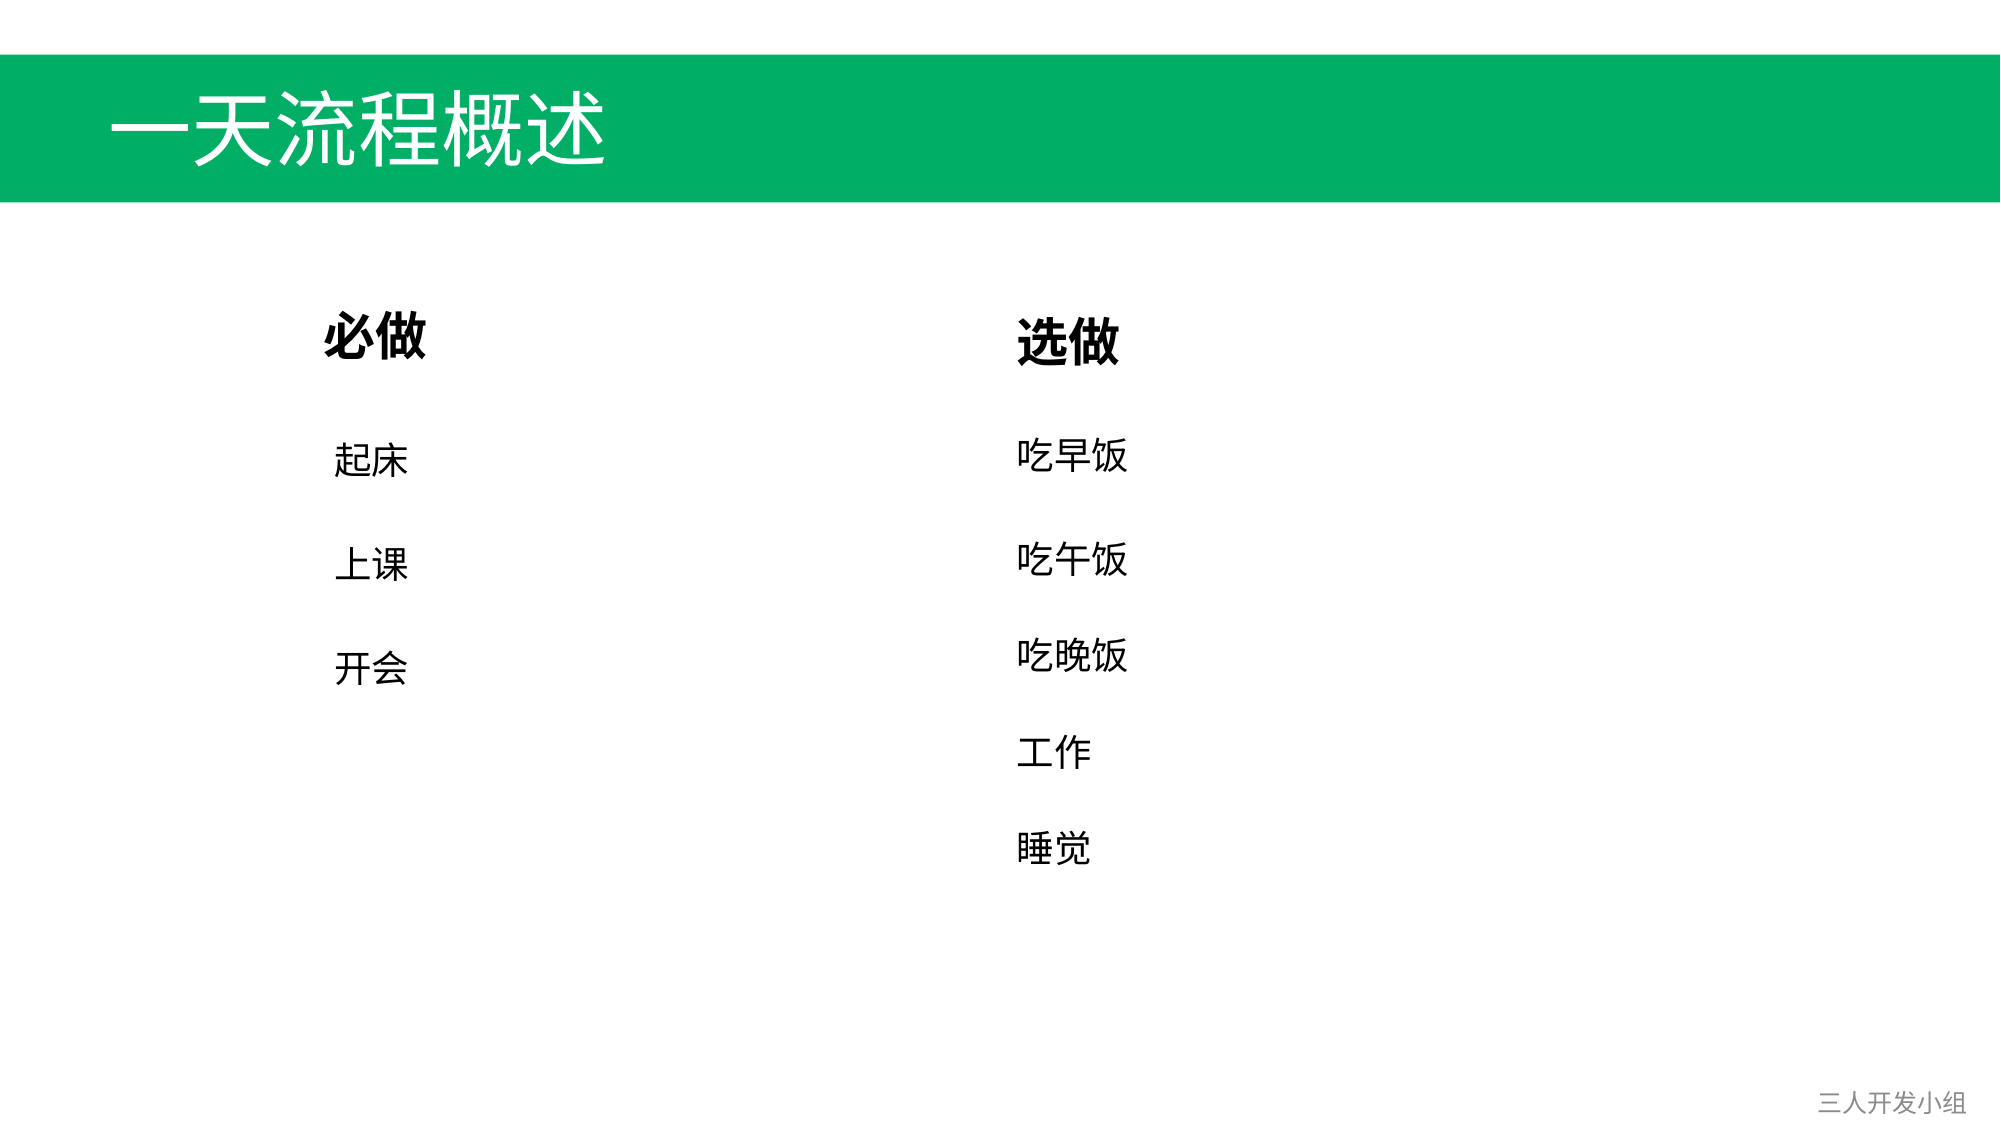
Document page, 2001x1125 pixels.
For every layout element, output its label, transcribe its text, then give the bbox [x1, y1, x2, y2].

footer 三人开发小组 [1784, 1082, 2000, 1123]
text_box 一天流程概述 [93, 70, 799, 185]
text_box 起床 [319, 429, 431, 490]
text_box 吃午饭 [1001, 528, 1378, 589]
text_box 吃晚饭 [1001, 625, 1378, 685]
text_box 开会 [319, 637, 441, 698]
text_box 上课 [319, 533, 431, 594]
text_box 选做 [1001, 302, 1162, 380]
text_box 工作 [1001, 721, 1378, 782]
text_box 必做 [308, 296, 469, 374]
text_box [0, 54, 2000, 203]
text_box 睡觉 [1001, 817, 1378, 878]
text_box 吃早饭 [1001, 424, 1378, 484]
